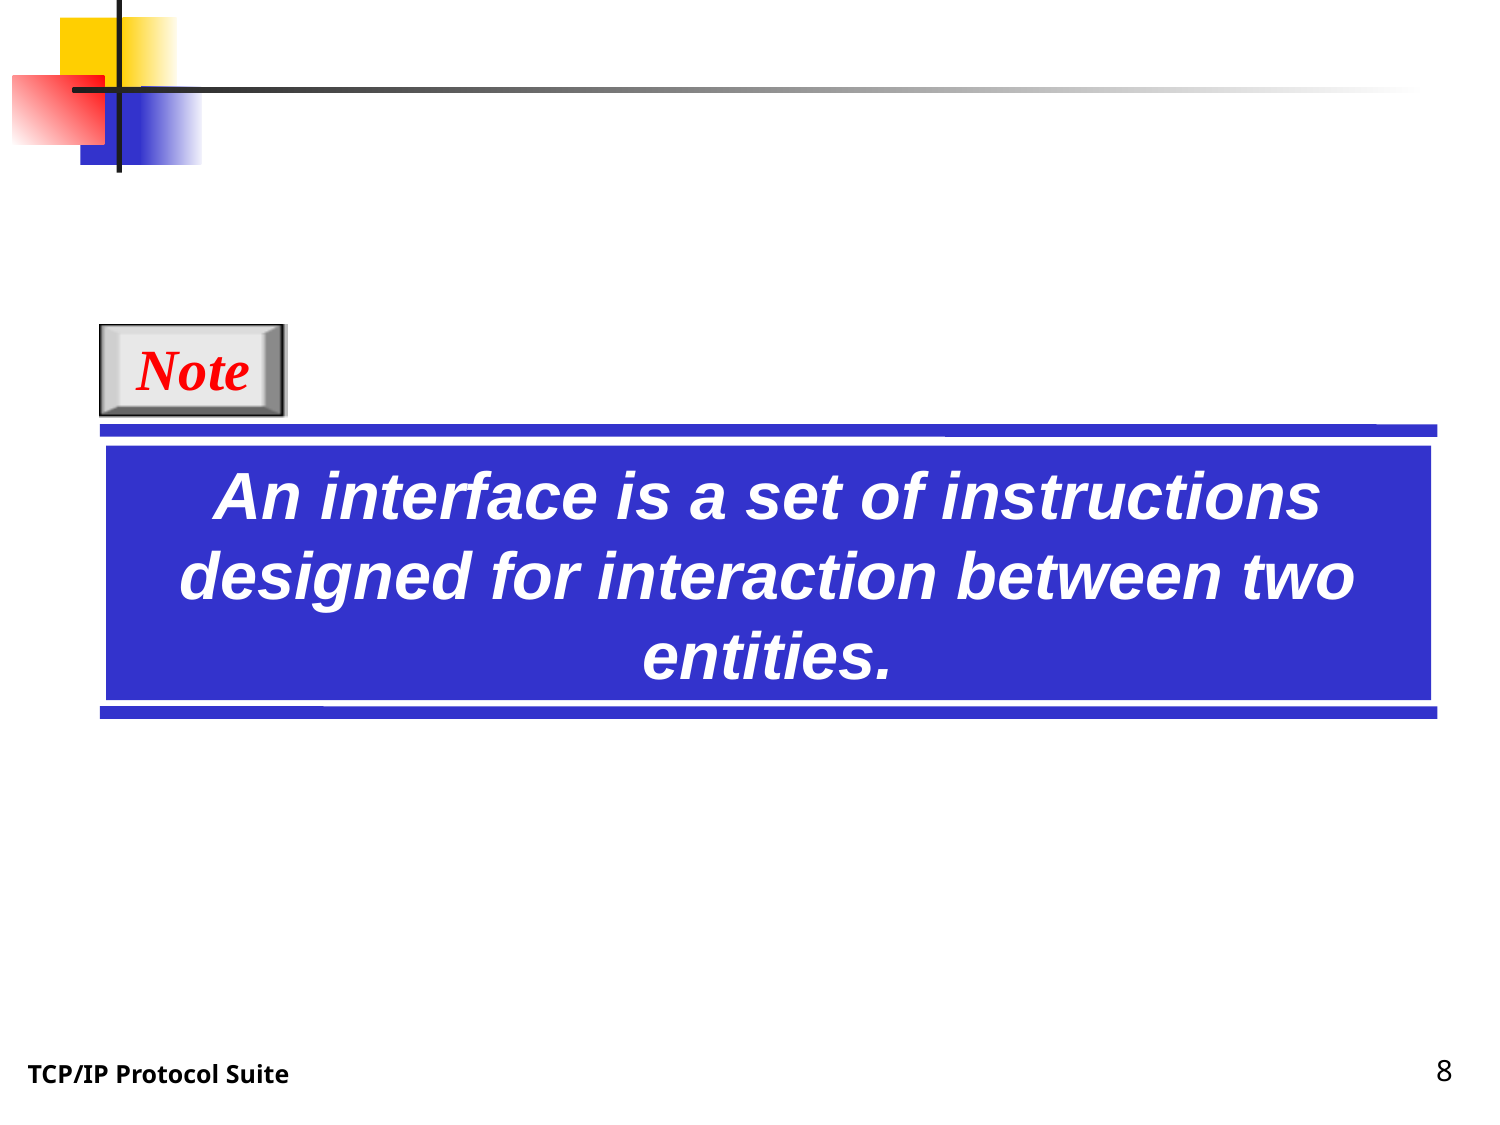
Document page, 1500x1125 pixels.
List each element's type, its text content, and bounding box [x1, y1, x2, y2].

footer TCP/IP Protocol Suite [12, 1025, 488, 1100]
slide_number 8 [1155, 1024, 1468, 1100]
text_box [60, 17, 116, 86]
text_box [122, 93, 141, 165]
text_box An interface is a set of instructions designed for interaction between two entities. [106, 445, 1432, 701]
text_box [141, 93, 202, 165]
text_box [99, 324, 288, 418]
text_box [116, 0, 122, 87]
text_box [80, 93, 116, 165]
text_box [122, 17, 177, 86]
text_box [72, 87, 1423, 93]
text_box [116, 93, 122, 173]
text_box [12, 75, 105, 145]
